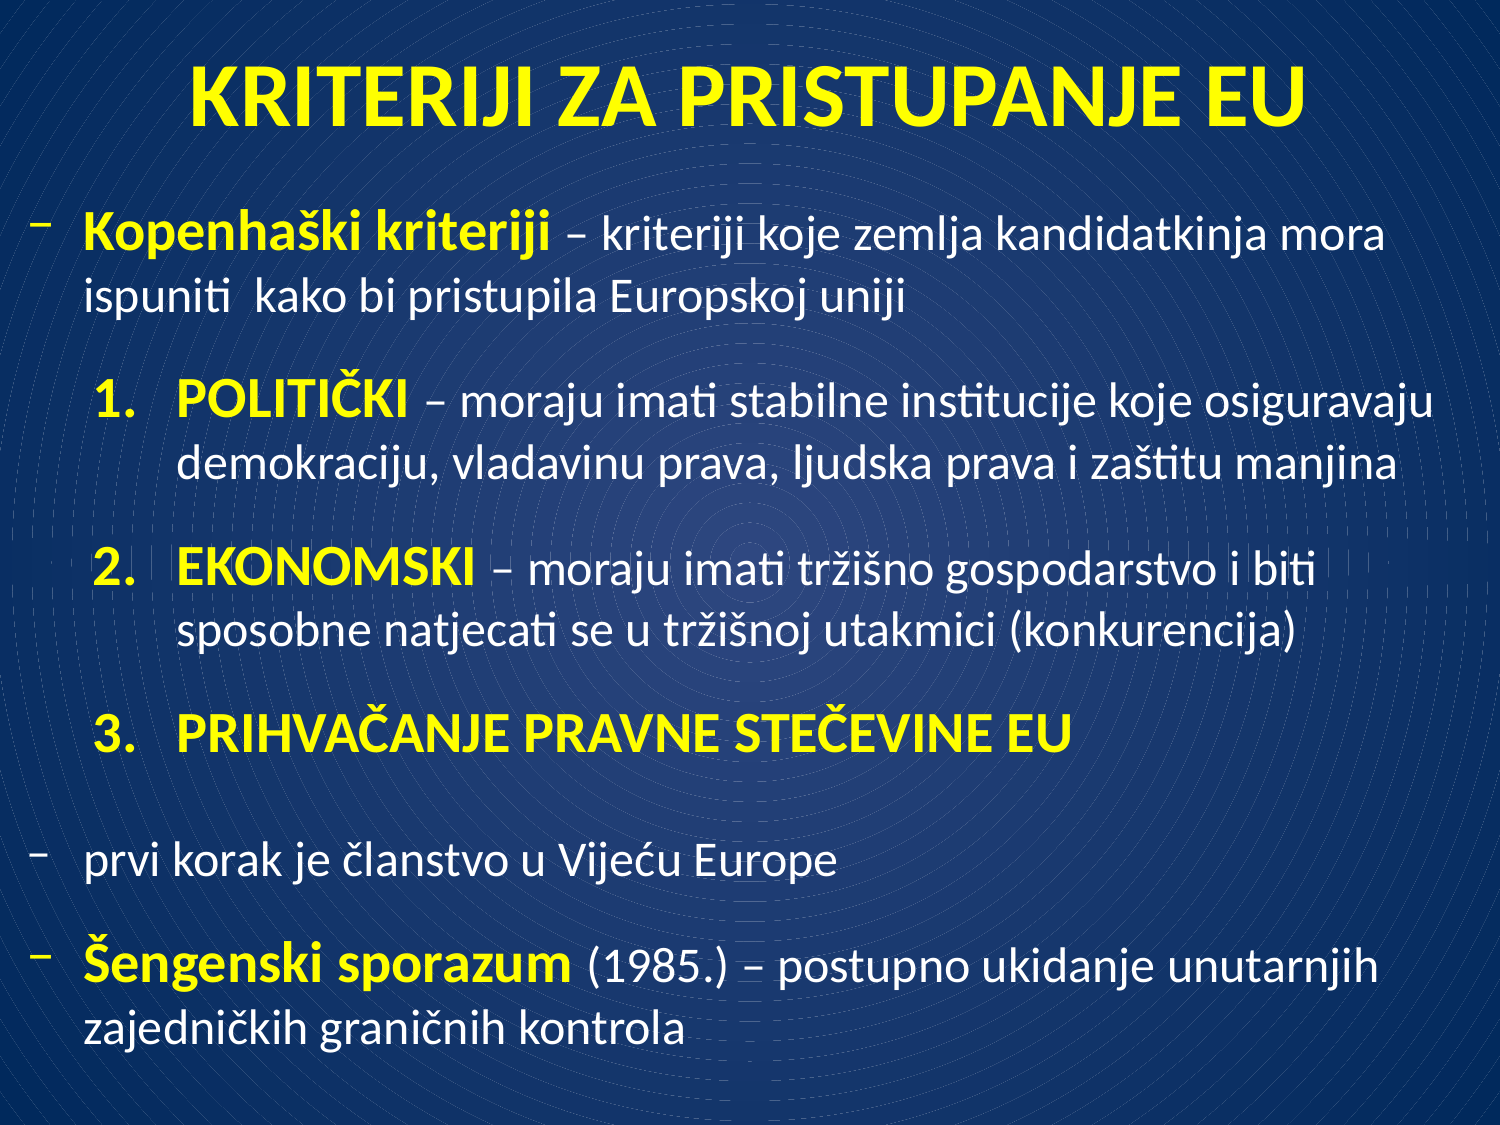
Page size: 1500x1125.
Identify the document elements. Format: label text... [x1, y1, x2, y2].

title KRITERIJI ZA PRISTUPANJE EU [0, 0, 1500, 183]
list Kopenhaški kriteriji – kriteriji koje zemlja kandidatkinja mora ispuniti kako bi pristupila Europskoj uniji POLITIČKI – moraju imati stabilne institucije koje osiguravaju demokraciju, vladavinu prava, ljudska prava i zaštitu manjina EKONOMSKI – moraju imati tržišno gospodarstvo i biti sposobne natjecati se u tržišnoj utakmici (konkurencija) PRIHVAČANJE PRAVNE STEČEVINE EU prvi korak je članstvo u Vijeću Europe Šengenski sporazum (1985.) – postupno ukidanje unutarnjih zajedničkih graničnih kontrola [11, 184, 1483, 1106]
